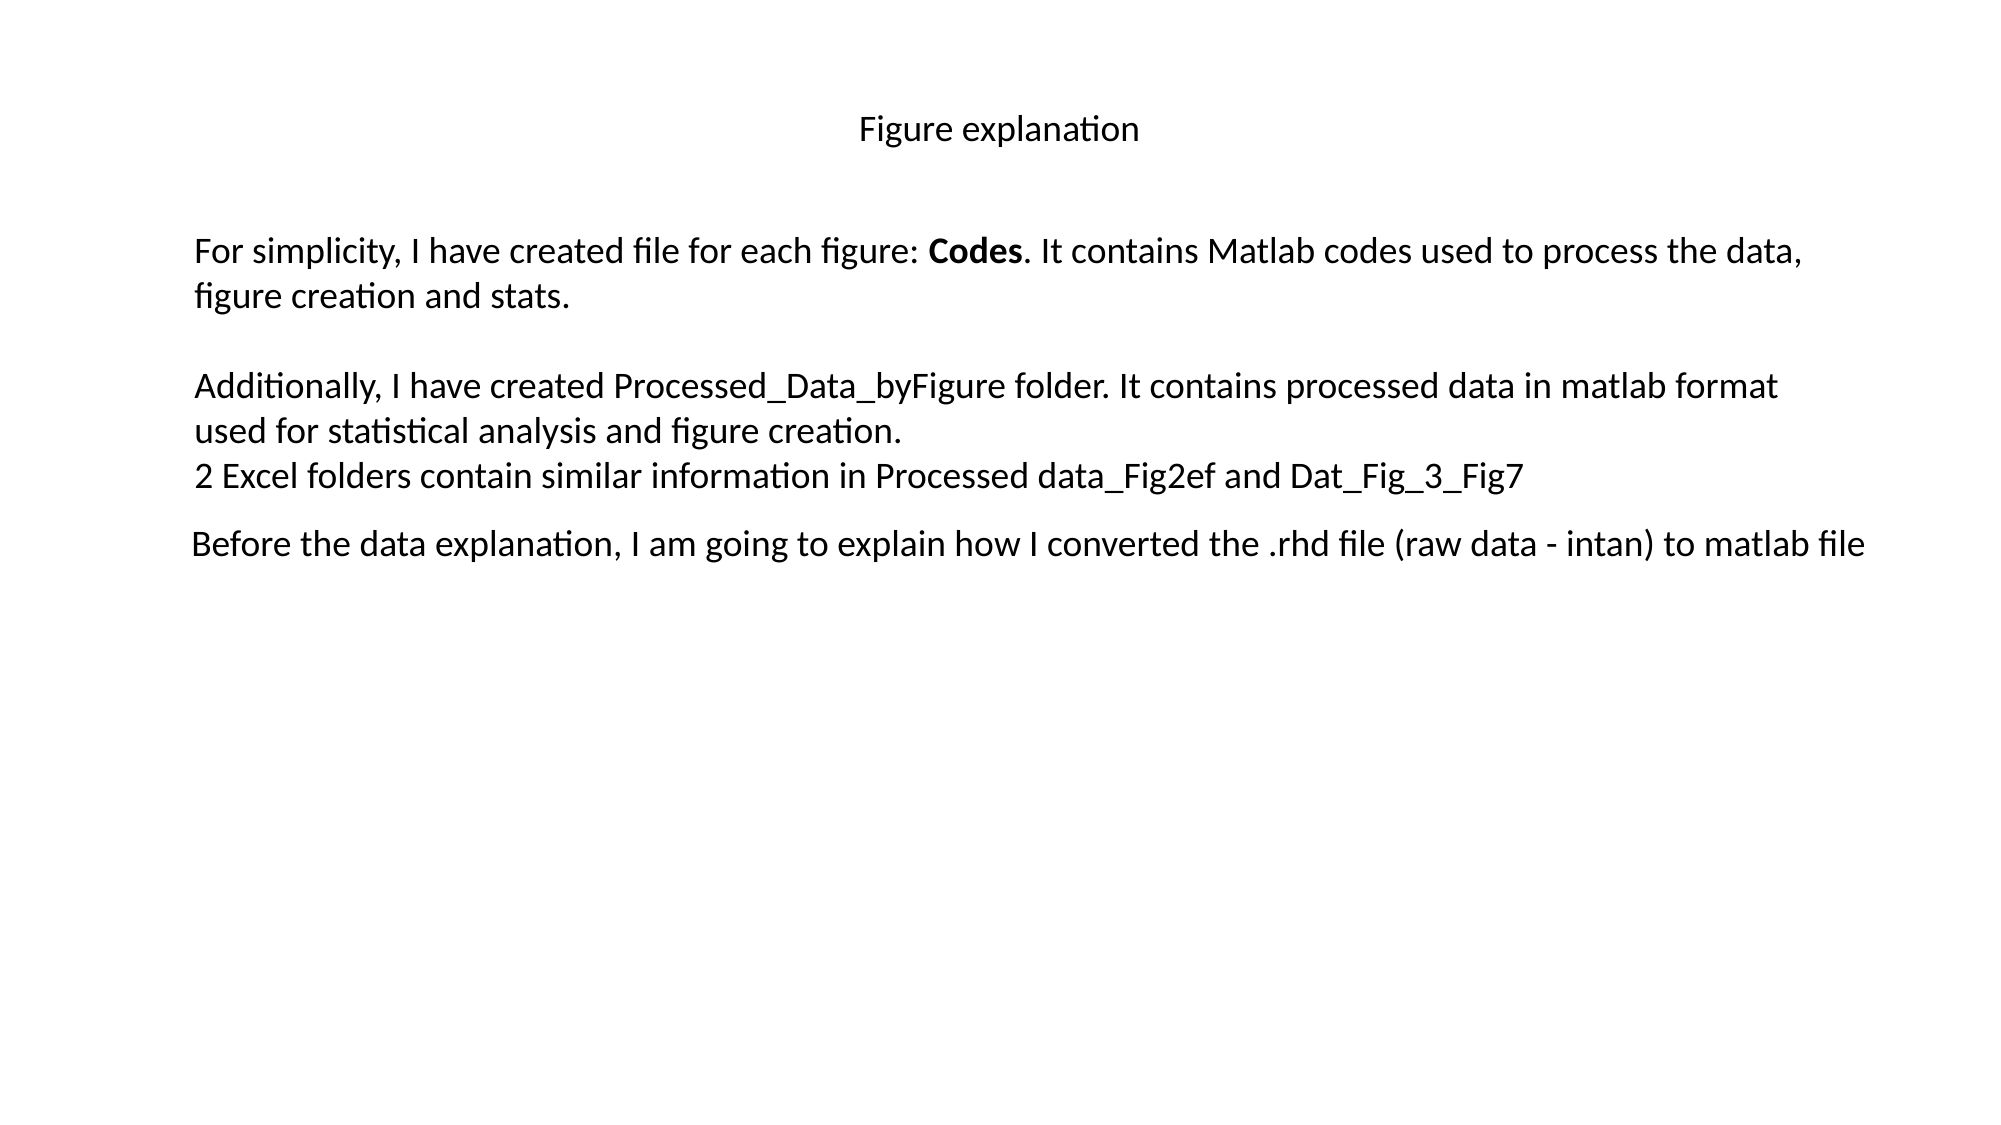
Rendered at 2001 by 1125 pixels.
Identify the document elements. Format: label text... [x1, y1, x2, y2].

text_box For simplicity, I have created file for each figure: Codes. It contains Matlab codes used to process the data, figure creation and stats. Additionally, I have created Processed_Data_byFigure folder. It contains processed data in matlab format used for statistical analysis and figure creation. 2 Excel folders contain similar information in Processed data_Fig2ef and Dat_Fig_3_Fig7 [179, 219, 1828, 504]
text_box Figure explanation [844, 96, 1156, 157]
text_box Before the data explanation, I am going to explain how I converted the .rhd file (raw data - intan) to matlab file [176, 512, 1883, 572]
